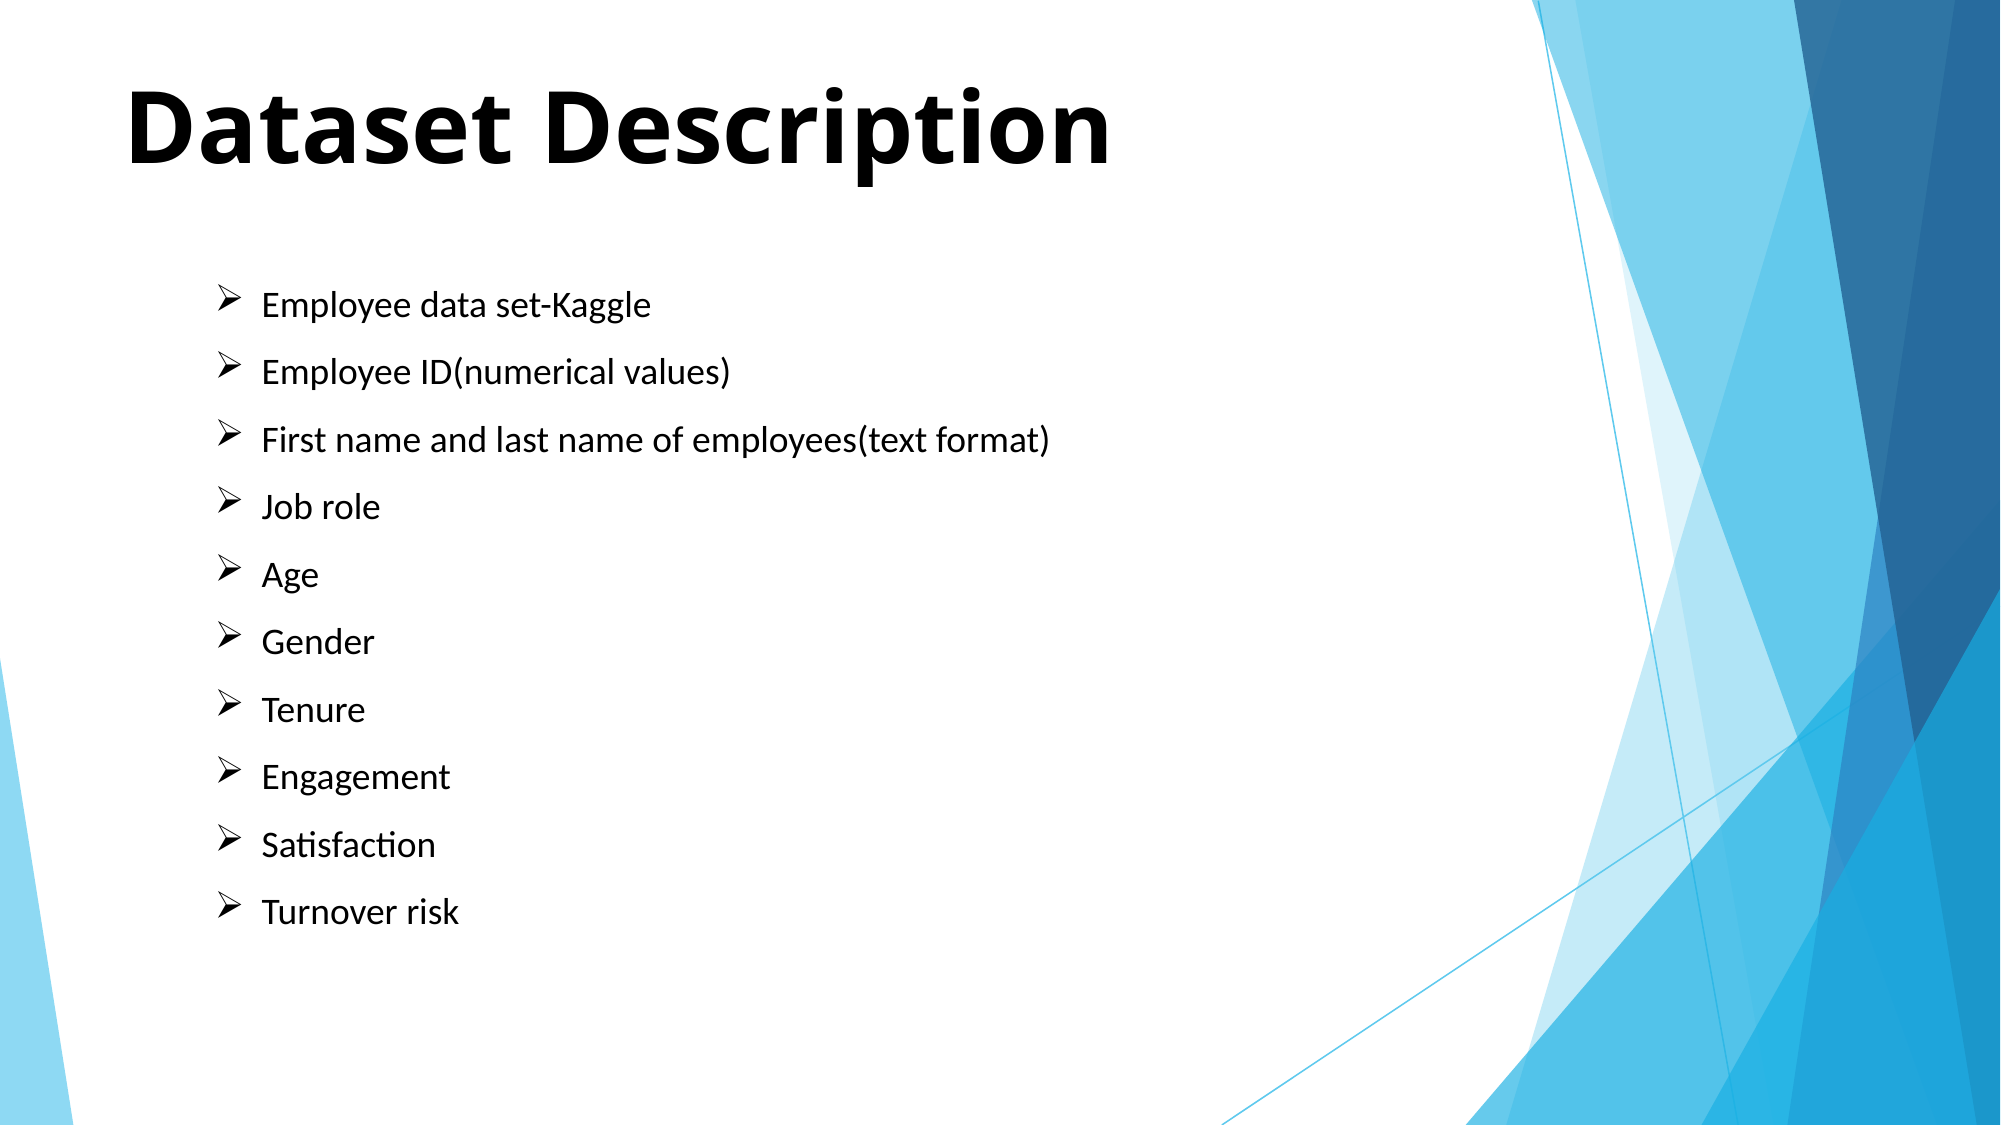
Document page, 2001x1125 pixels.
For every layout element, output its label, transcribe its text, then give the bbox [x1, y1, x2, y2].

title Dataset Description [123, 63, 1877, 188]
text_box Employee data set-Kaggle Employee ID(numerical values) First name and last name of employees(text format) Job role Age Gender Tenure Engagement Satisfaction Turnover risk [200, 249, 1200, 1008]
